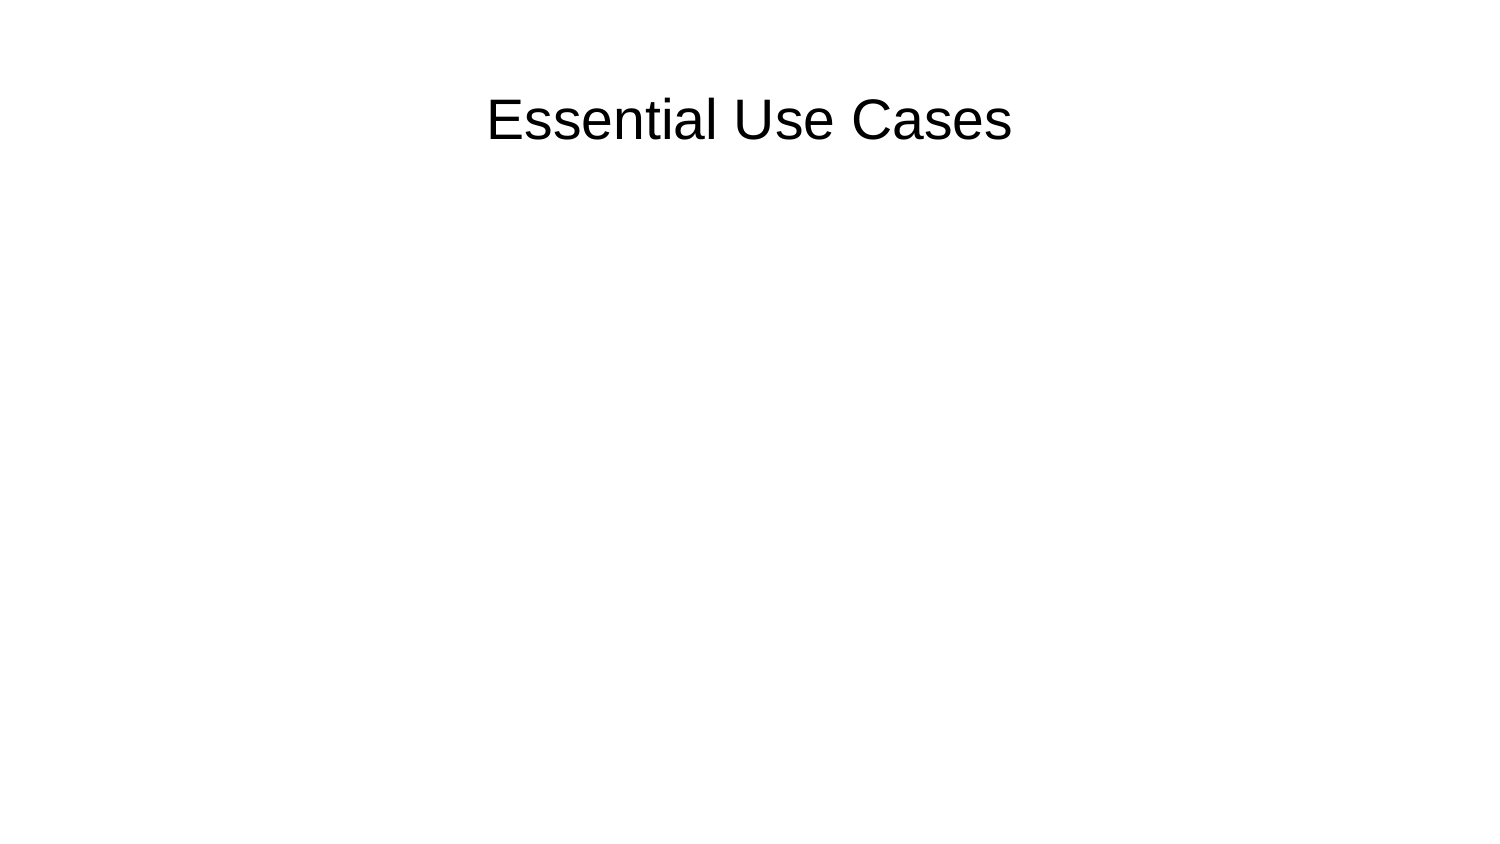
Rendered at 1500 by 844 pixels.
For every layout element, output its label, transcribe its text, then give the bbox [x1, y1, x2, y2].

title Essential Use Cases [51, 72, 1449, 167]
